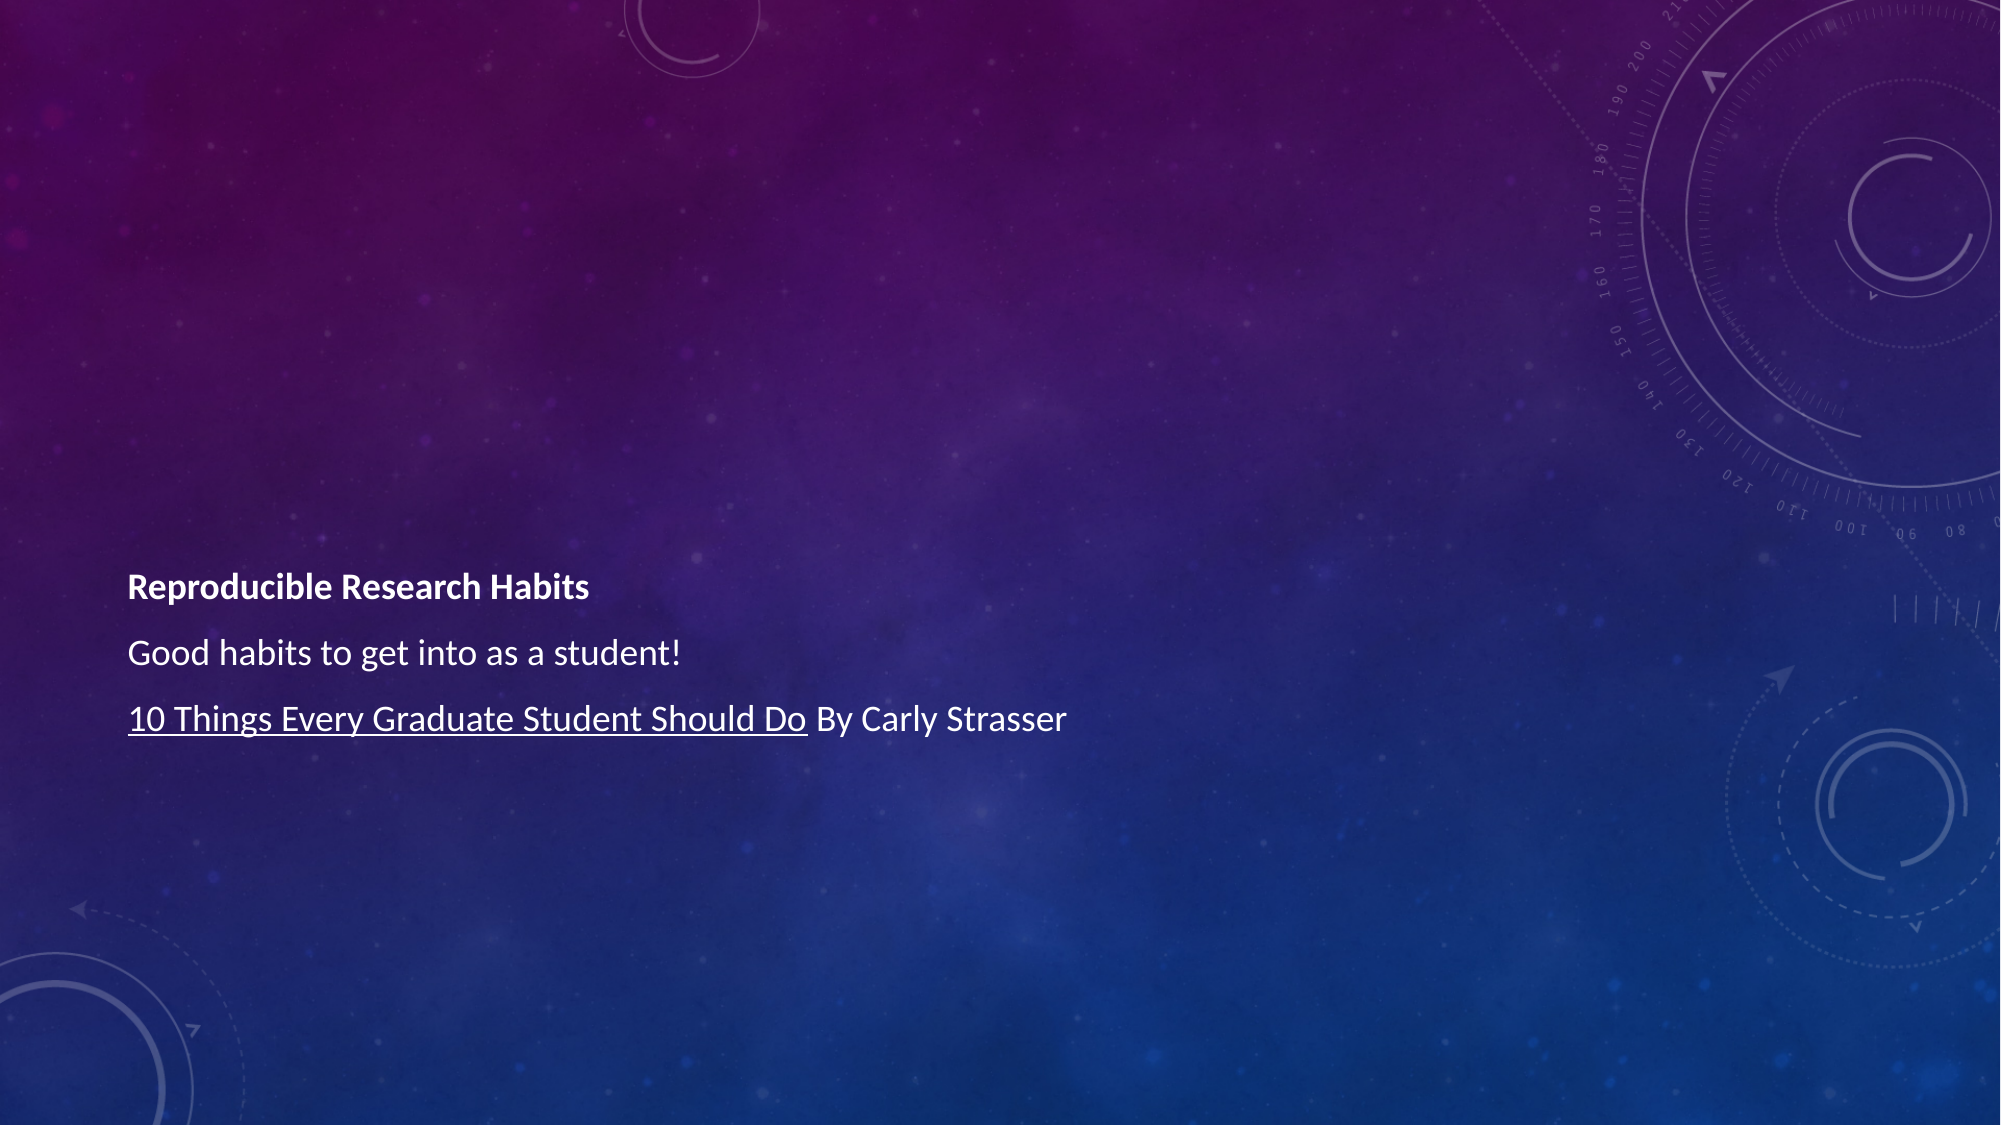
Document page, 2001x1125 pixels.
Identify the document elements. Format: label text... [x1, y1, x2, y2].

list Reproducible Research Habits Good habits to get into as a student! 10 Things Every Graduate Student Should Do By Carly Strasser [112, 351, 1775, 950]
picture [0, 0, 2001, 1125]
